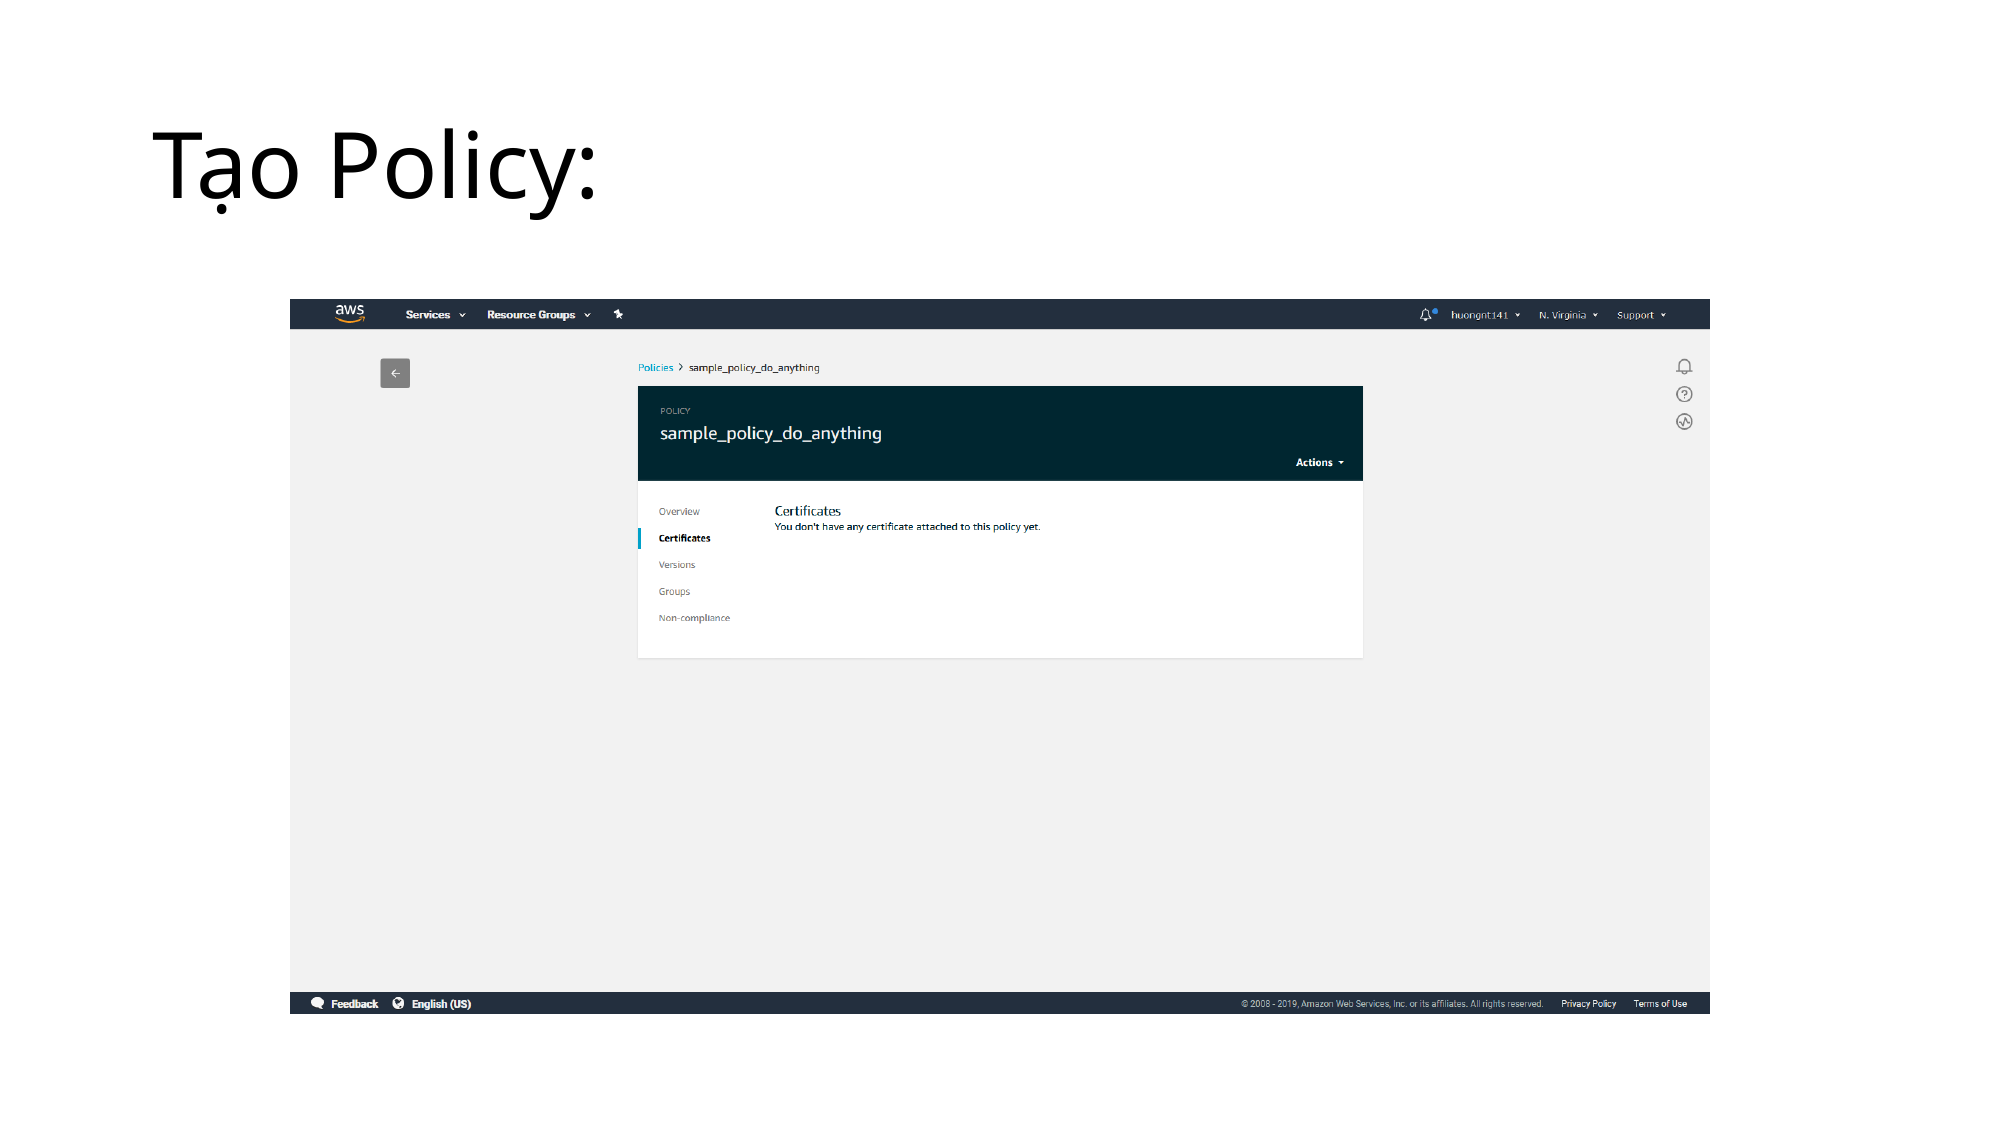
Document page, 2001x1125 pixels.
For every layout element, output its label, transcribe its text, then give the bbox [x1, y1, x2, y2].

title Tạo Policy: [137, 59, 1863, 278]
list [290, 299, 1710, 1014]
